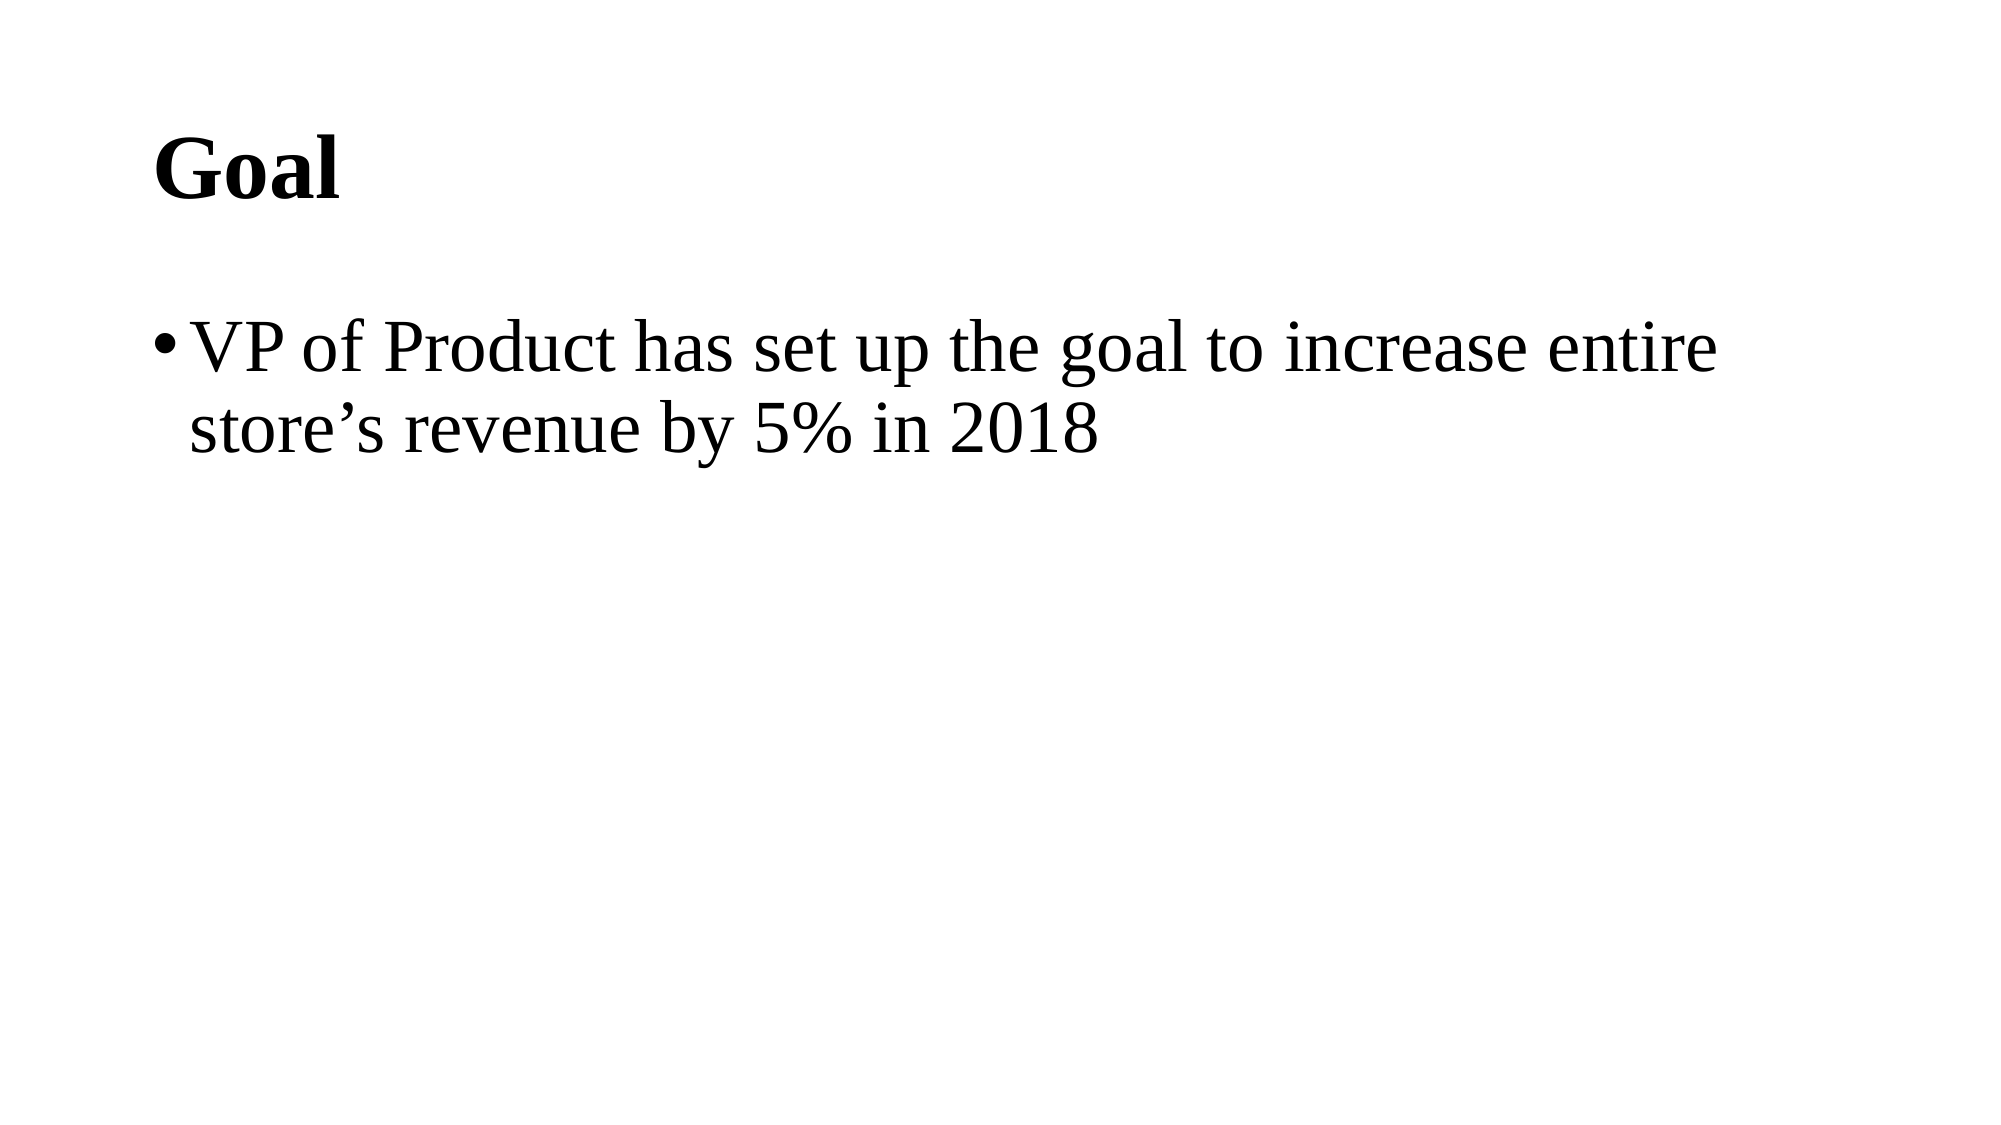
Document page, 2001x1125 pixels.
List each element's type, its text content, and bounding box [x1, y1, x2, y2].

list VP of Product has set up the goal to increase entire store’s revenue by 5% in 2018 [137, 299, 1863, 1014]
title Goal [137, 59, 1863, 278]
